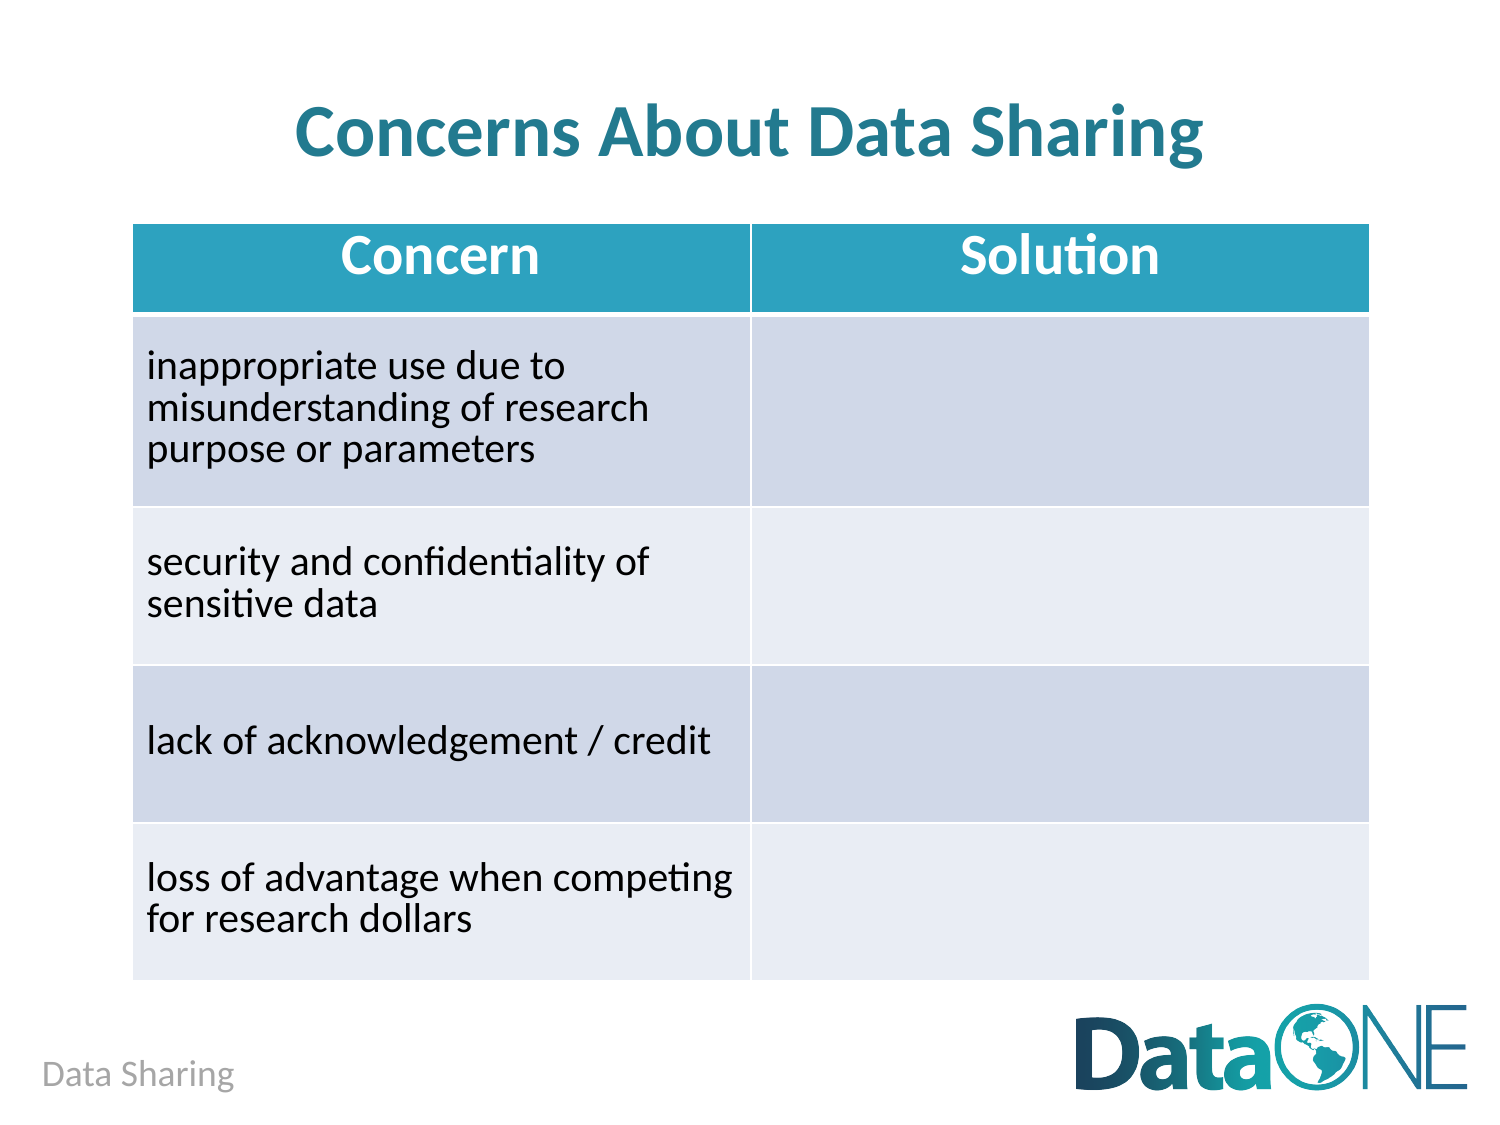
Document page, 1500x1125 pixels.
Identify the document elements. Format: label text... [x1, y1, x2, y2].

title Concerns About Data Sharing [0, 80, 1500, 196]
table_cell [752, 666, 1369, 822]
table_header Concern [133, 224, 750, 312]
table_header Solution [752, 224, 1369, 312]
table_cell security and confidentiality of sensitive data [133, 508, 750, 664]
table_cell [752, 508, 1369, 664]
table_cell lack of acknowledgement / credit [133, 666, 750, 822]
table_cell [752, 317, 1369, 506]
table_cell loss of advantage when competing for research dollars [133, 824, 750, 980]
table_cell [752, 824, 1369, 980]
list [98, 196, 1410, 973]
table_cell inappropriate use due to misunderstanding of research purpose or parameters [133, 317, 750, 506]
picture [1074, 1000, 1471, 1095]
